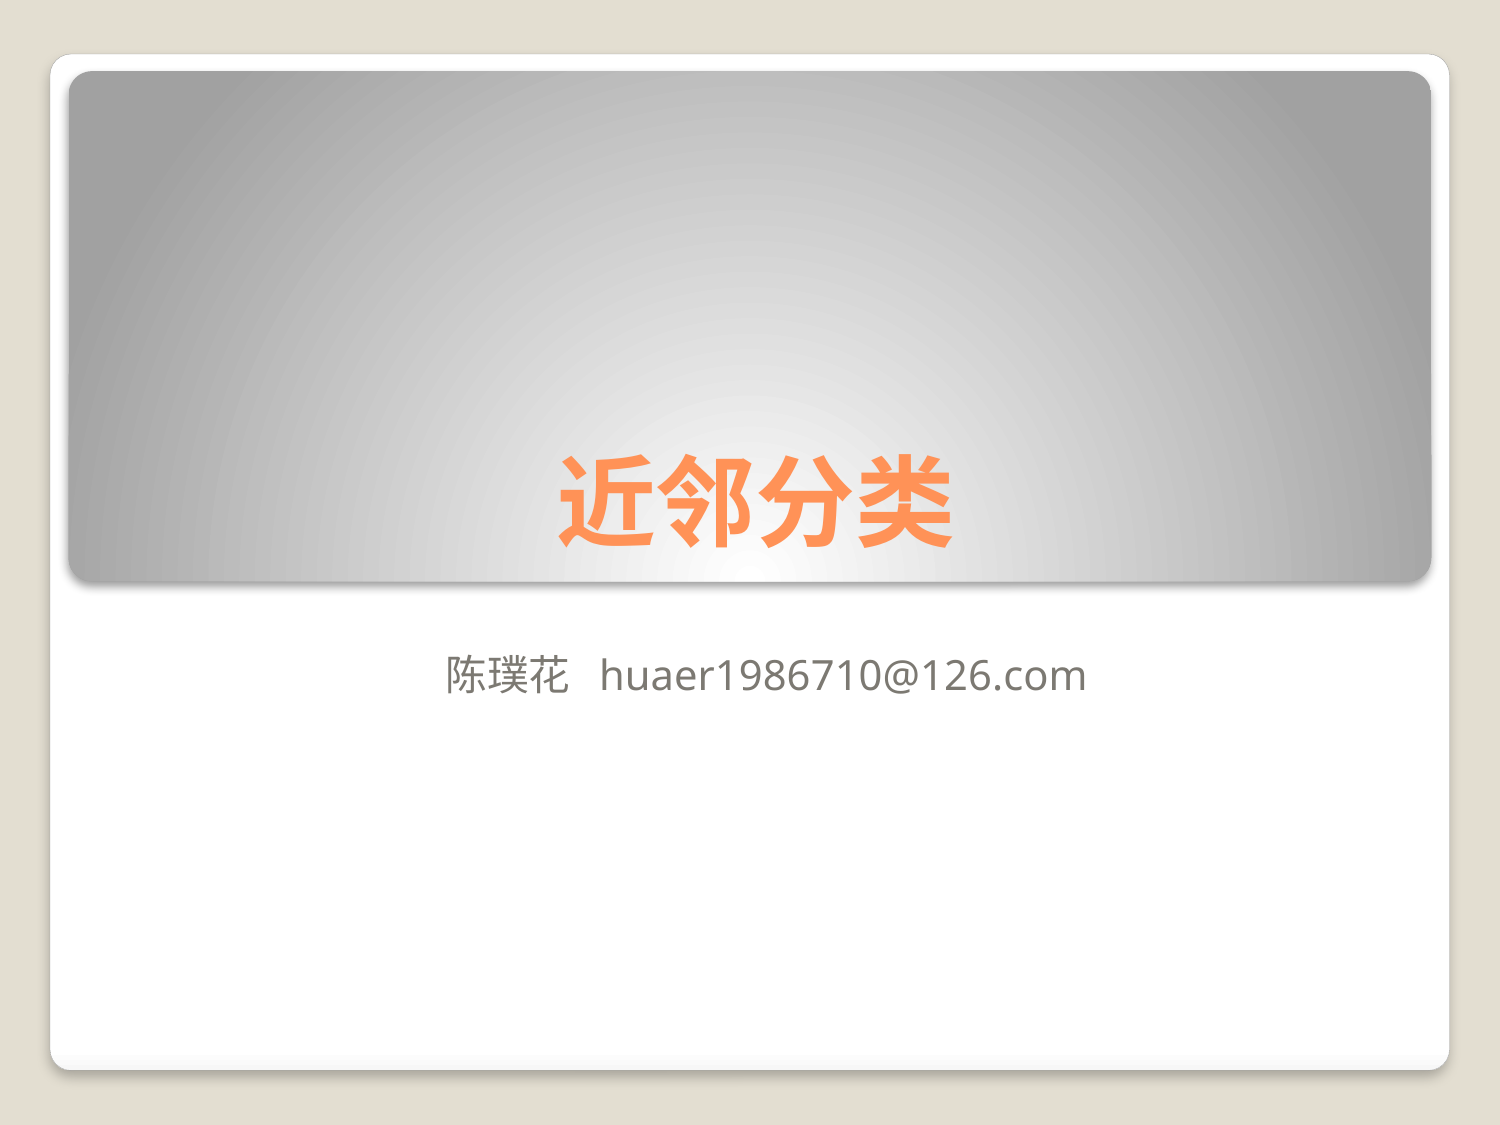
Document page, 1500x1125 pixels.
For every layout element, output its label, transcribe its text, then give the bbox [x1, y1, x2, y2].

title 近邻分类 [118, 267, 1394, 568]
subtitle 陈璞花 huaer1986710@126.com [118, 648, 1394, 799]
